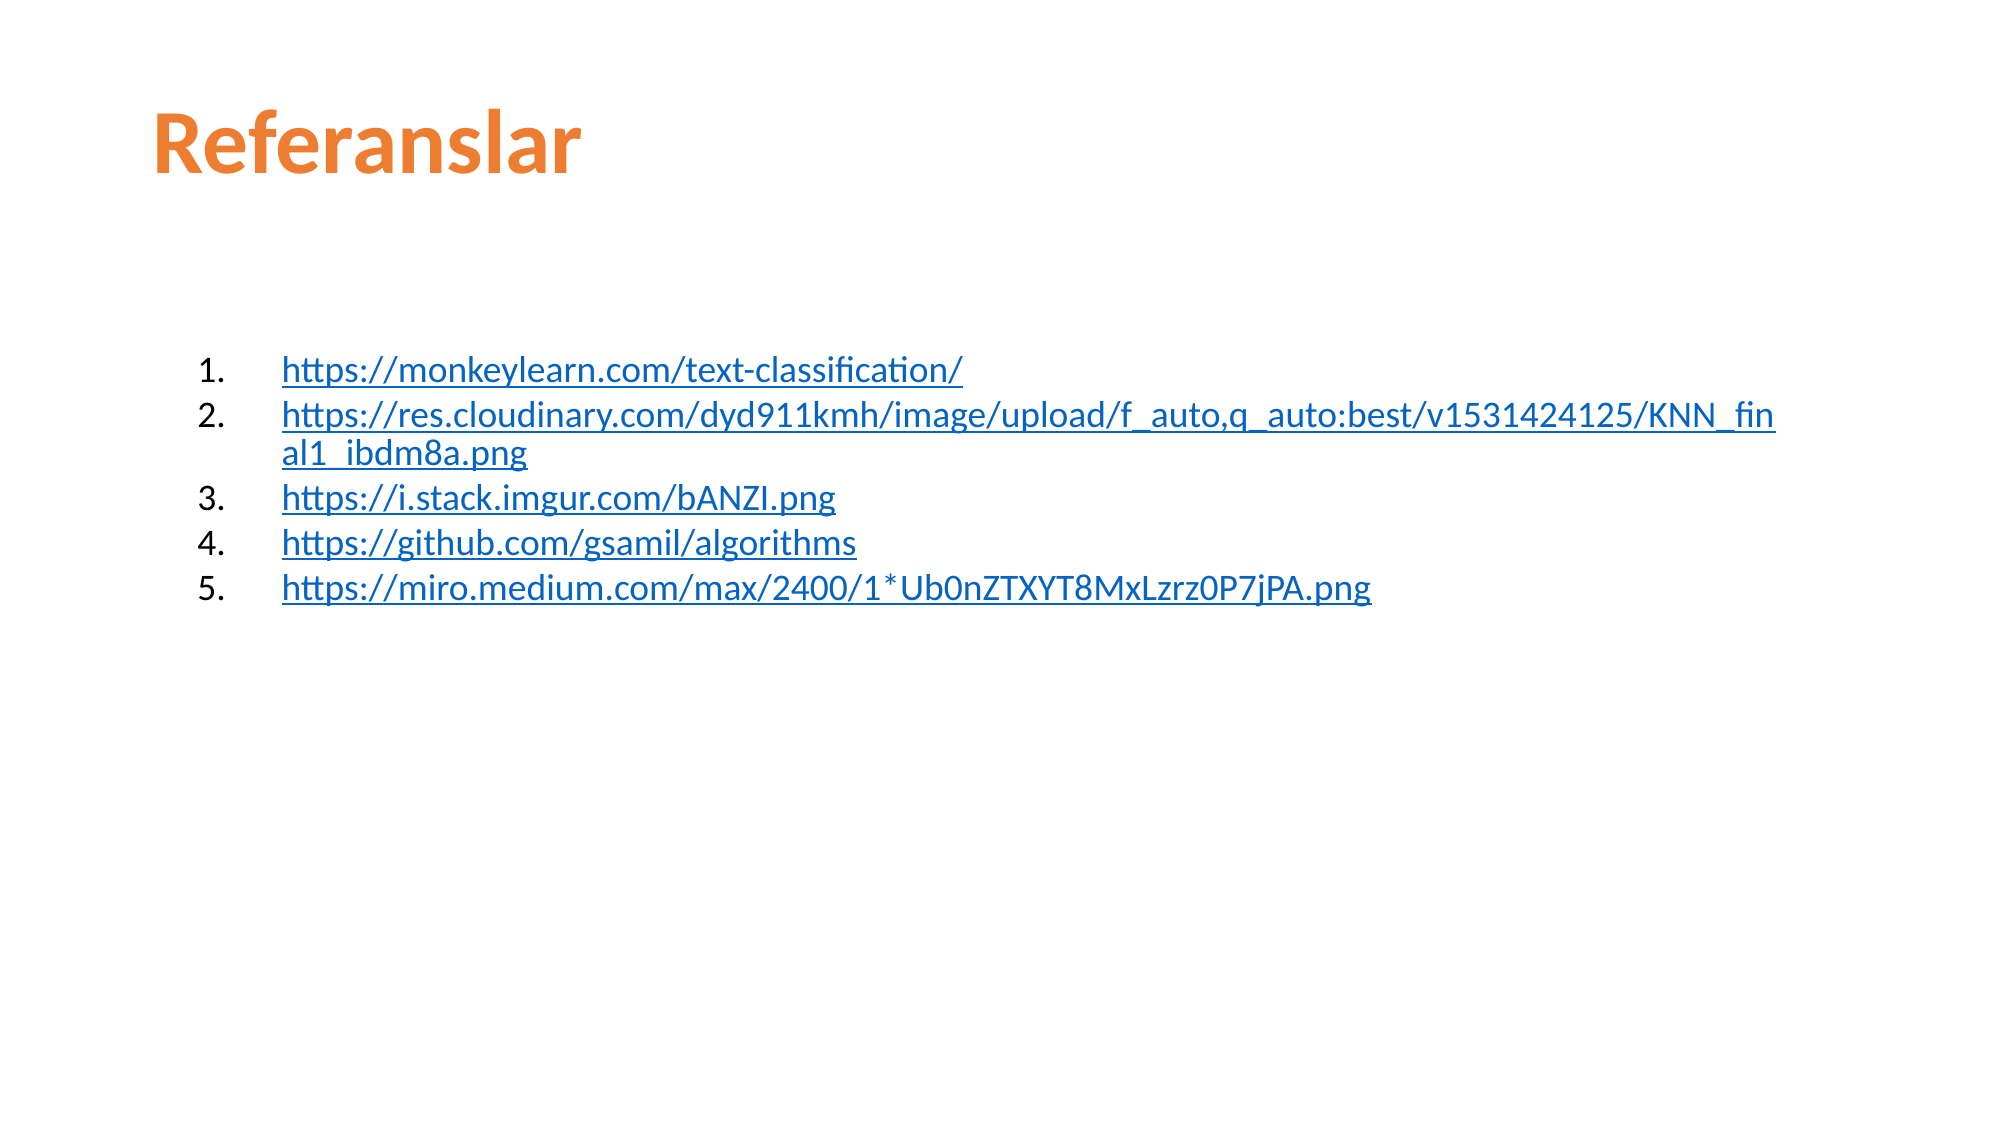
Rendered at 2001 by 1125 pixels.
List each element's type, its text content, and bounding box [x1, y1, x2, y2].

text_box Referanslar [137, 47, 1863, 201]
text_box https://monkeylearn.com/text-classification/ https://res.cloudinary.com/dyd911kmh/image/upload/f_auto,q_auto:best/v1531424125/KNN_final1_ibdm8a.png https://i.stack.imgur.com/bANZI.png https://github.com/gsamil/algorithms https://miro.medium.com/max/2400/1*Ub0nZTXYT8MxLzrz0P7jPA.png [182, 337, 1793, 738]
